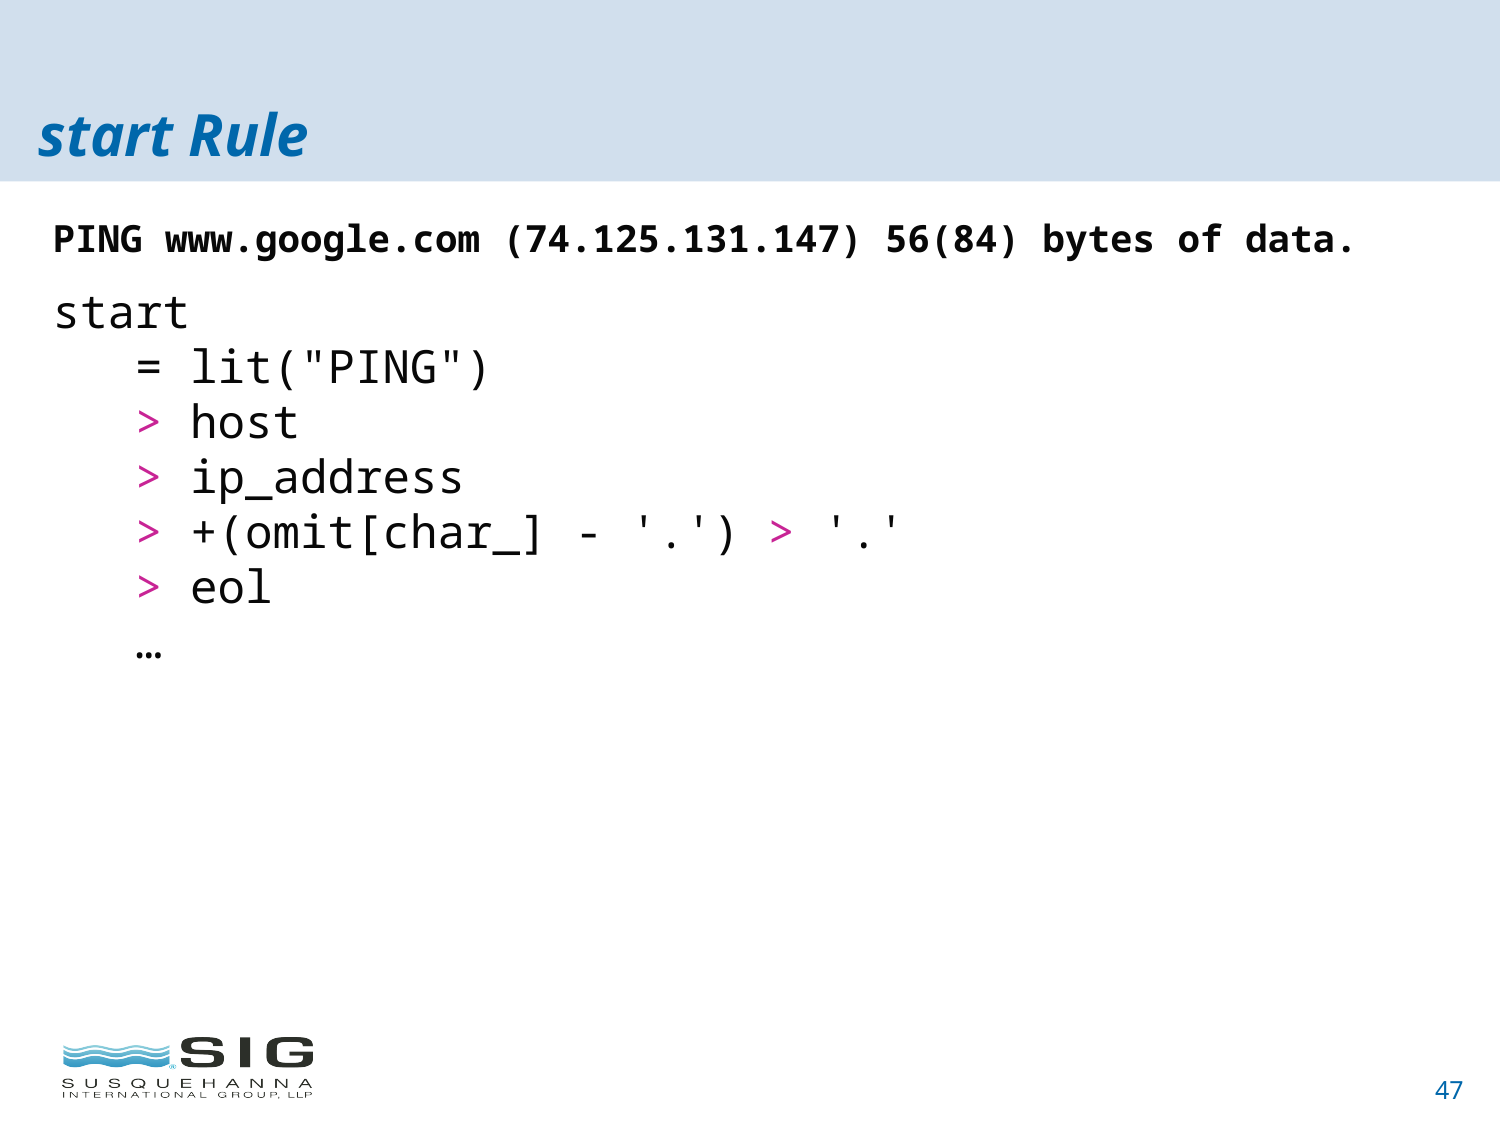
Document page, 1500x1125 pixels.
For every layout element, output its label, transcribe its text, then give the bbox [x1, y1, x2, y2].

slide_number 47 [1384, 1067, 1479, 1110]
picture [62, 1037, 313, 1099]
list PING www.google.com (74.125.131.147) 56(84) bytes of data. start = lit("PING") > host > ip_address > +(omit[char_] - '.') > '.' > eol … [37, 200, 1472, 996]
title start Rule [37, 21, 1470, 172]
